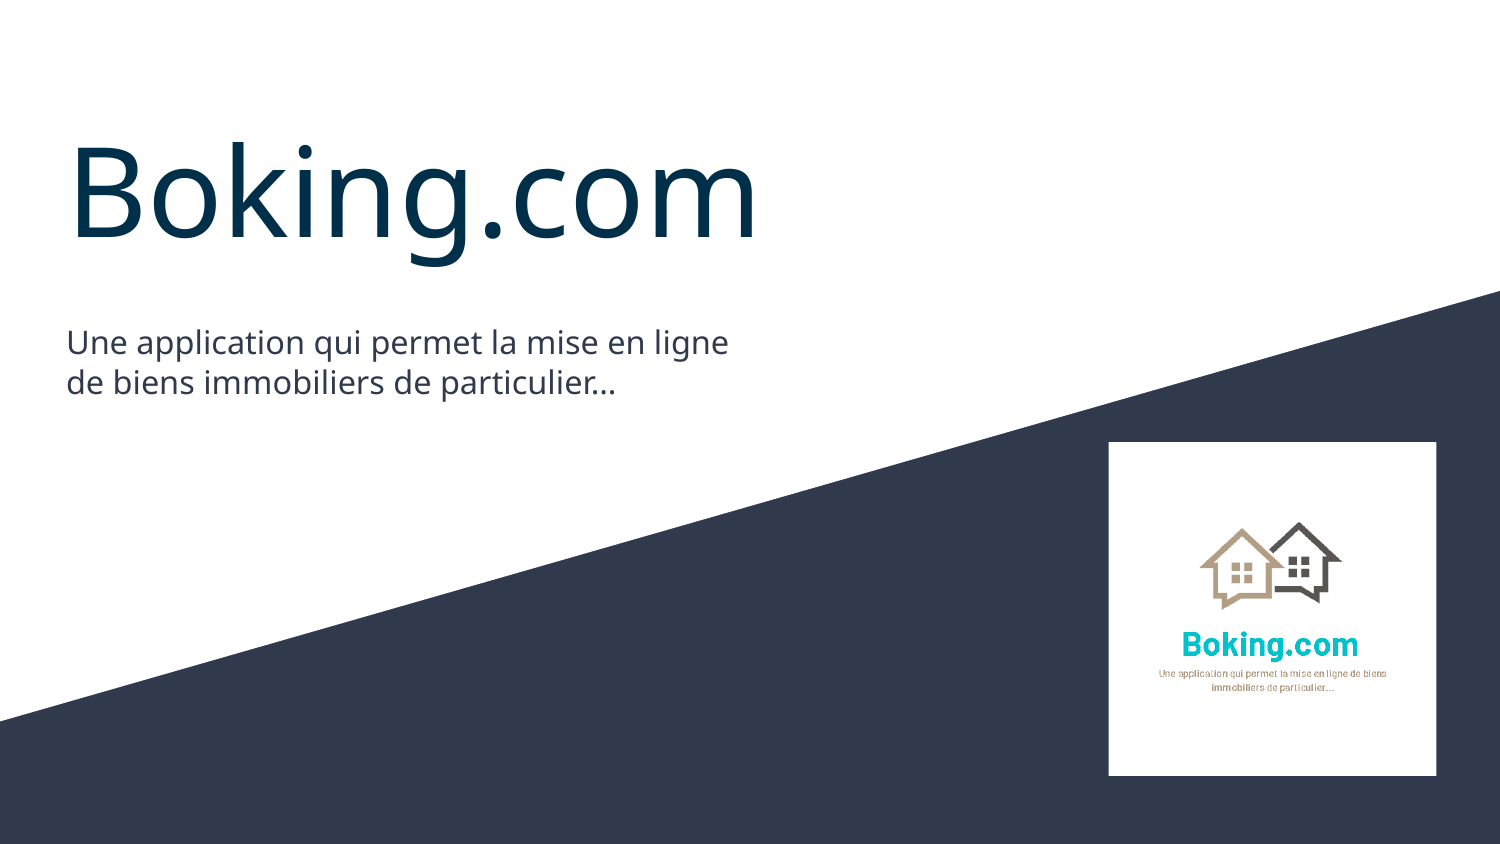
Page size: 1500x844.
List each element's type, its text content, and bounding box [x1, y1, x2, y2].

title Boking.com [51, 88, 1449, 299]
subtitle Une application qui permet la mise en ligne de biens immobiliers de particulier… [51, 308, 748, 430]
picture [1108, 441, 1437, 776]
